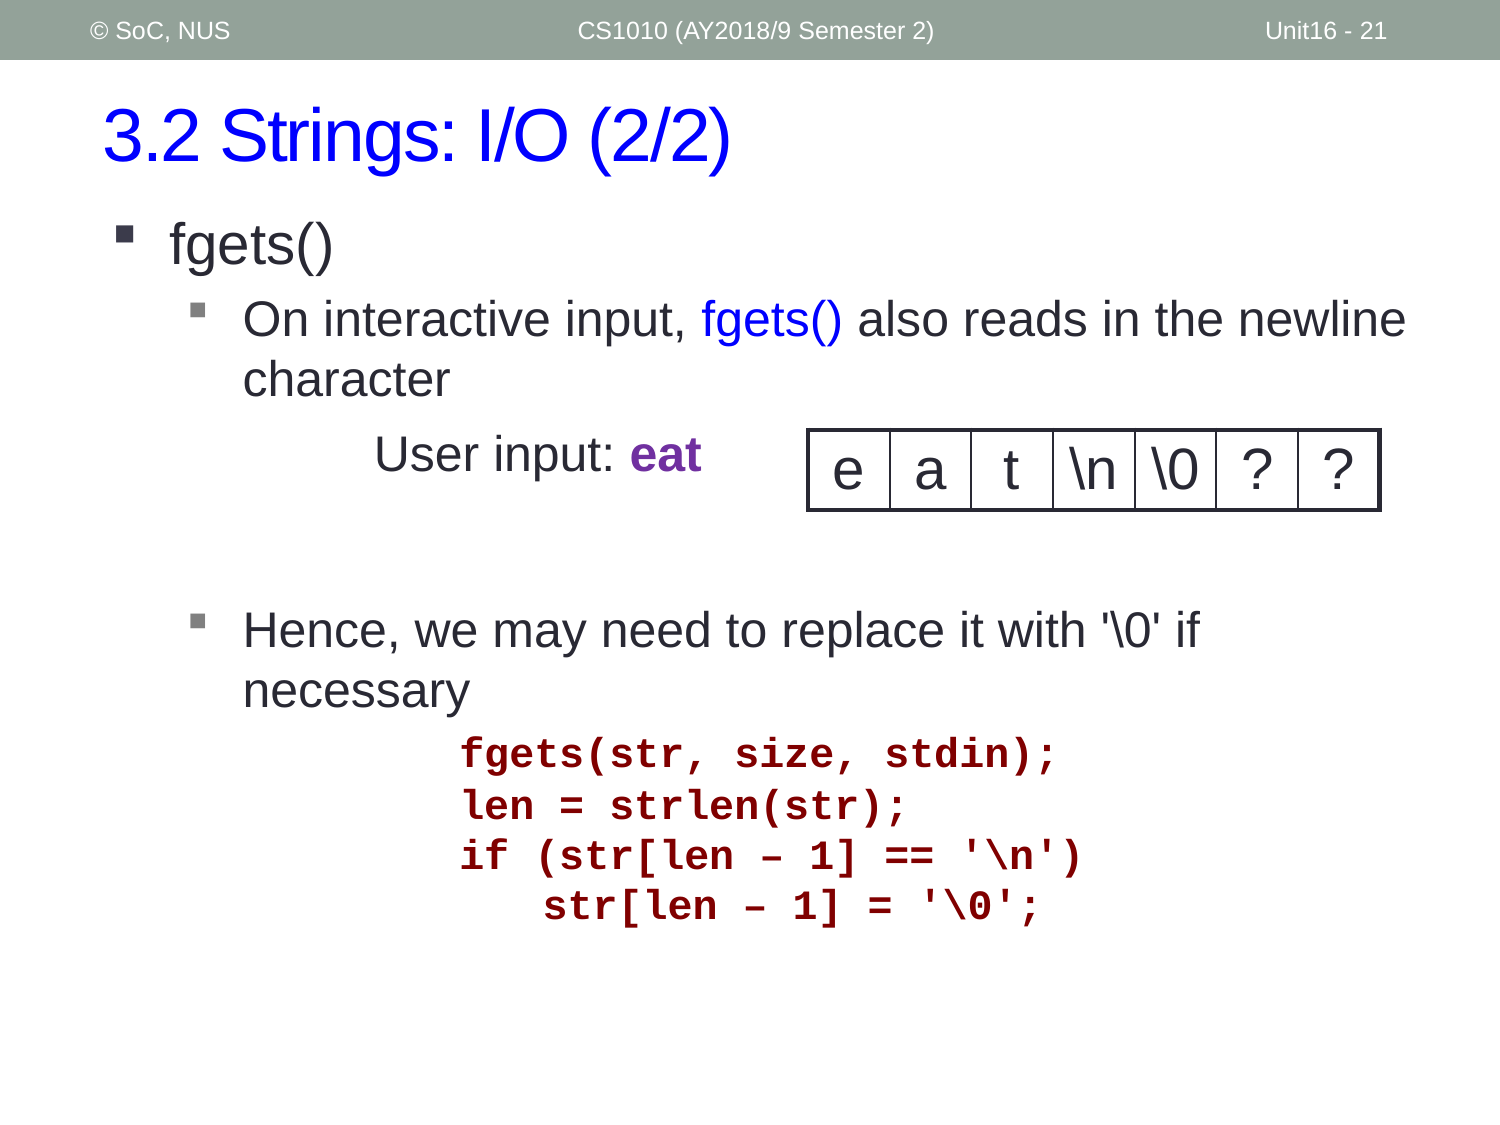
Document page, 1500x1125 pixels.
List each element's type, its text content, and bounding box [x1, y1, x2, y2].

footer CS1010 (AY2018/9 Semester 2) [562, 3, 1238, 57]
table_header t [972, 432, 1052, 508]
slide_number © SoC, NUS [75, 3, 550, 57]
table_header ? [1299, 432, 1377, 508]
title 3.2 Strings: I/O (2/2) [87, 62, 1463, 200]
slide_number Unit16 - 21 [1250, 3, 1425, 57]
table_header e [810, 432, 889, 508]
list fgets() On interactive input, fgets() also reads in the newline character Hence, we may need to replace it with '\0' if necessary fgets(str, size, stdin); len = strlen(str); if (str[len – 1] == '\n') str[len – 1] = '\0'; [96, 199, 1449, 1007]
table_header a [891, 432, 970, 508]
table_header \n [1054, 432, 1134, 508]
text_box User input: eat [358, 414, 740, 489]
table_header \0 [1136, 432, 1215, 508]
table_header ? [1217, 432, 1297, 508]
